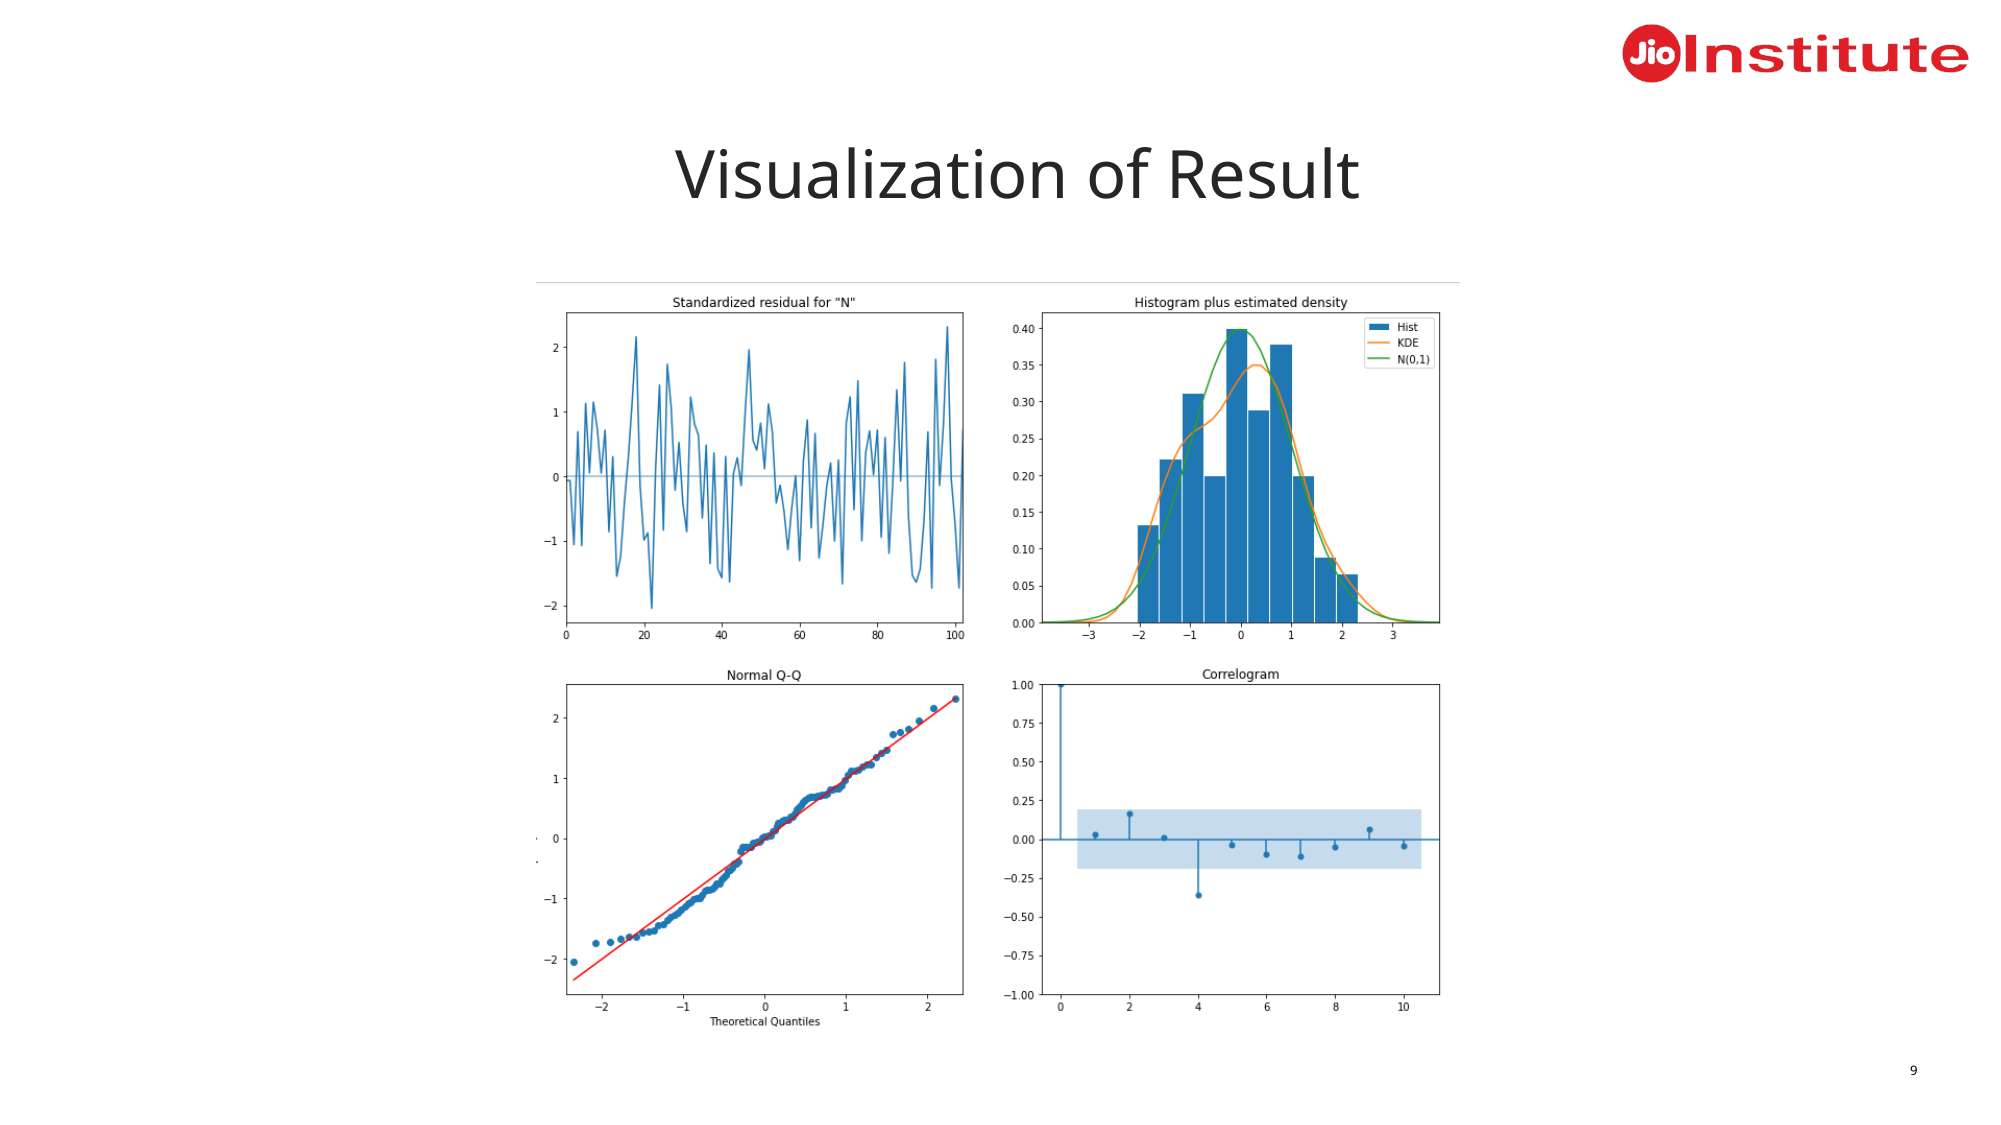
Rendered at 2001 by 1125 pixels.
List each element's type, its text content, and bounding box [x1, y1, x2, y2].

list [536, 282, 1460, 1038]
picture [1620, 20, 1969, 84]
title Visualization of Result [100, 132, 1937, 247]
